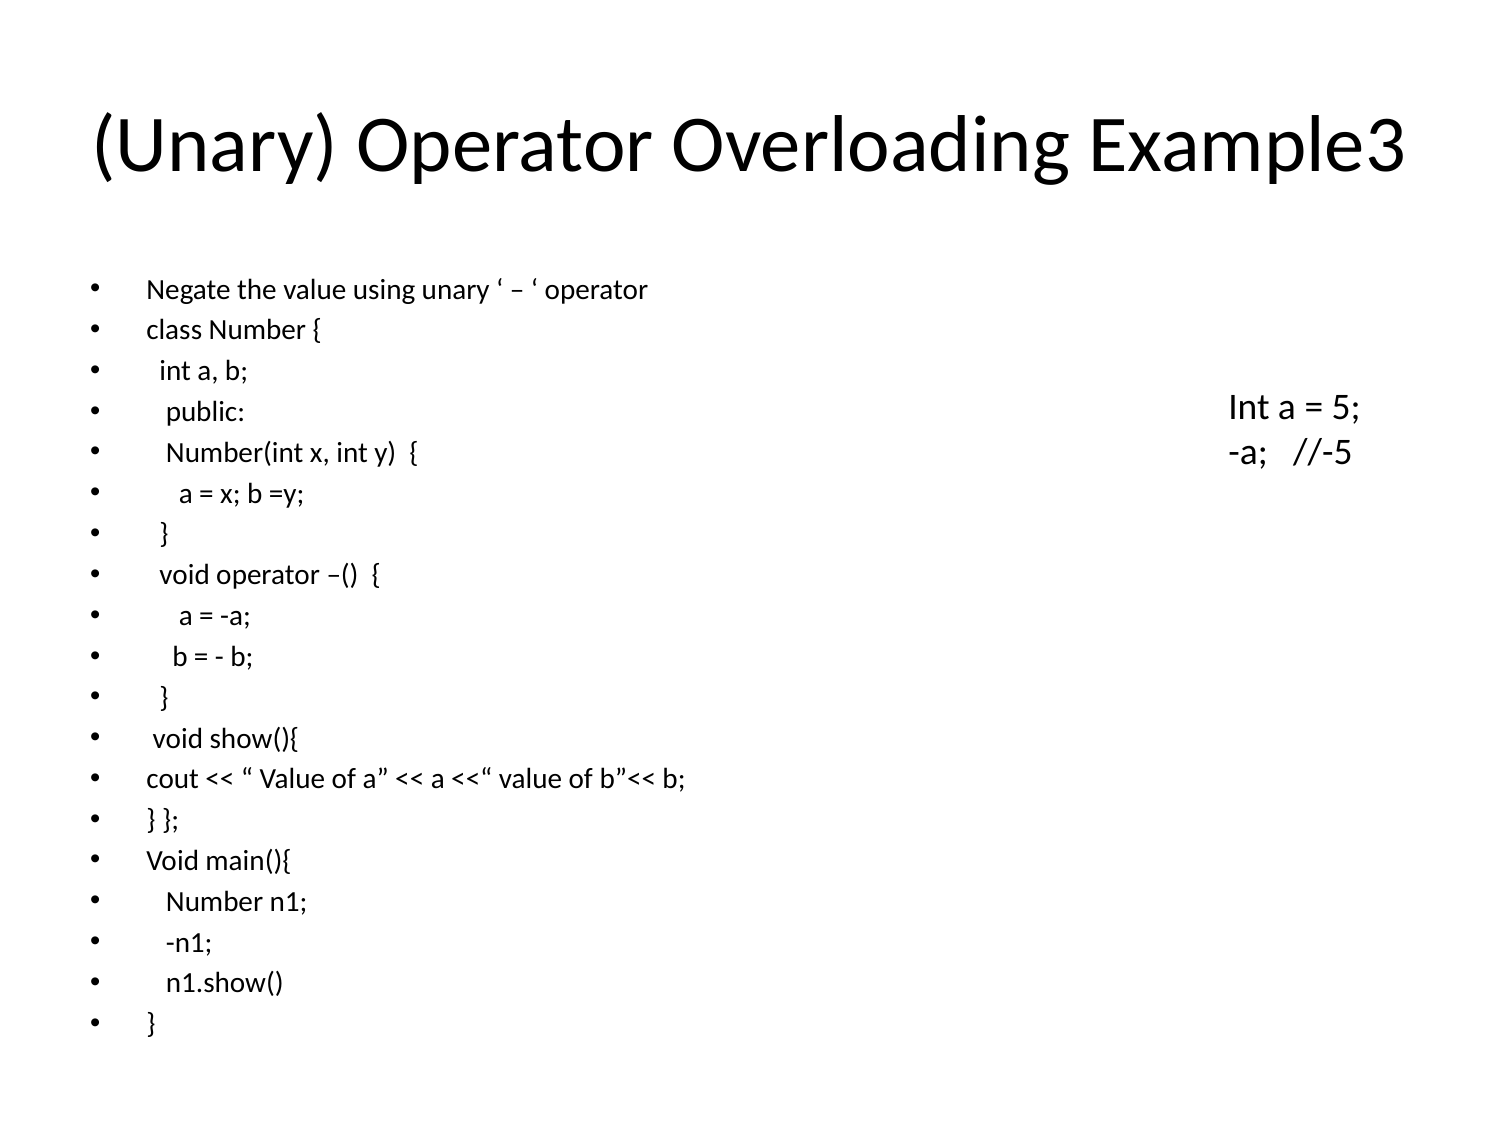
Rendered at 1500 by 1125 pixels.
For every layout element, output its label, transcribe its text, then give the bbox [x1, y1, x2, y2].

list Negate the value using unary ‘ – ‘ operator class Number { int a, b; public: Number(int x, int y) { a = x; b =y; } void operator –() { a = -a; b = - b; } void show(){ cout << “ Value of a” << a <<“ value of b”<< b; } }; Void main(){ Number n1; -n1; n1.show() } [75, 262, 1425, 1005]
text_box Int a = 5; -a; //-5 [1213, 374, 1376, 480]
title (Unary) Operator Overloading Example3 [75, 45, 1425, 233]
